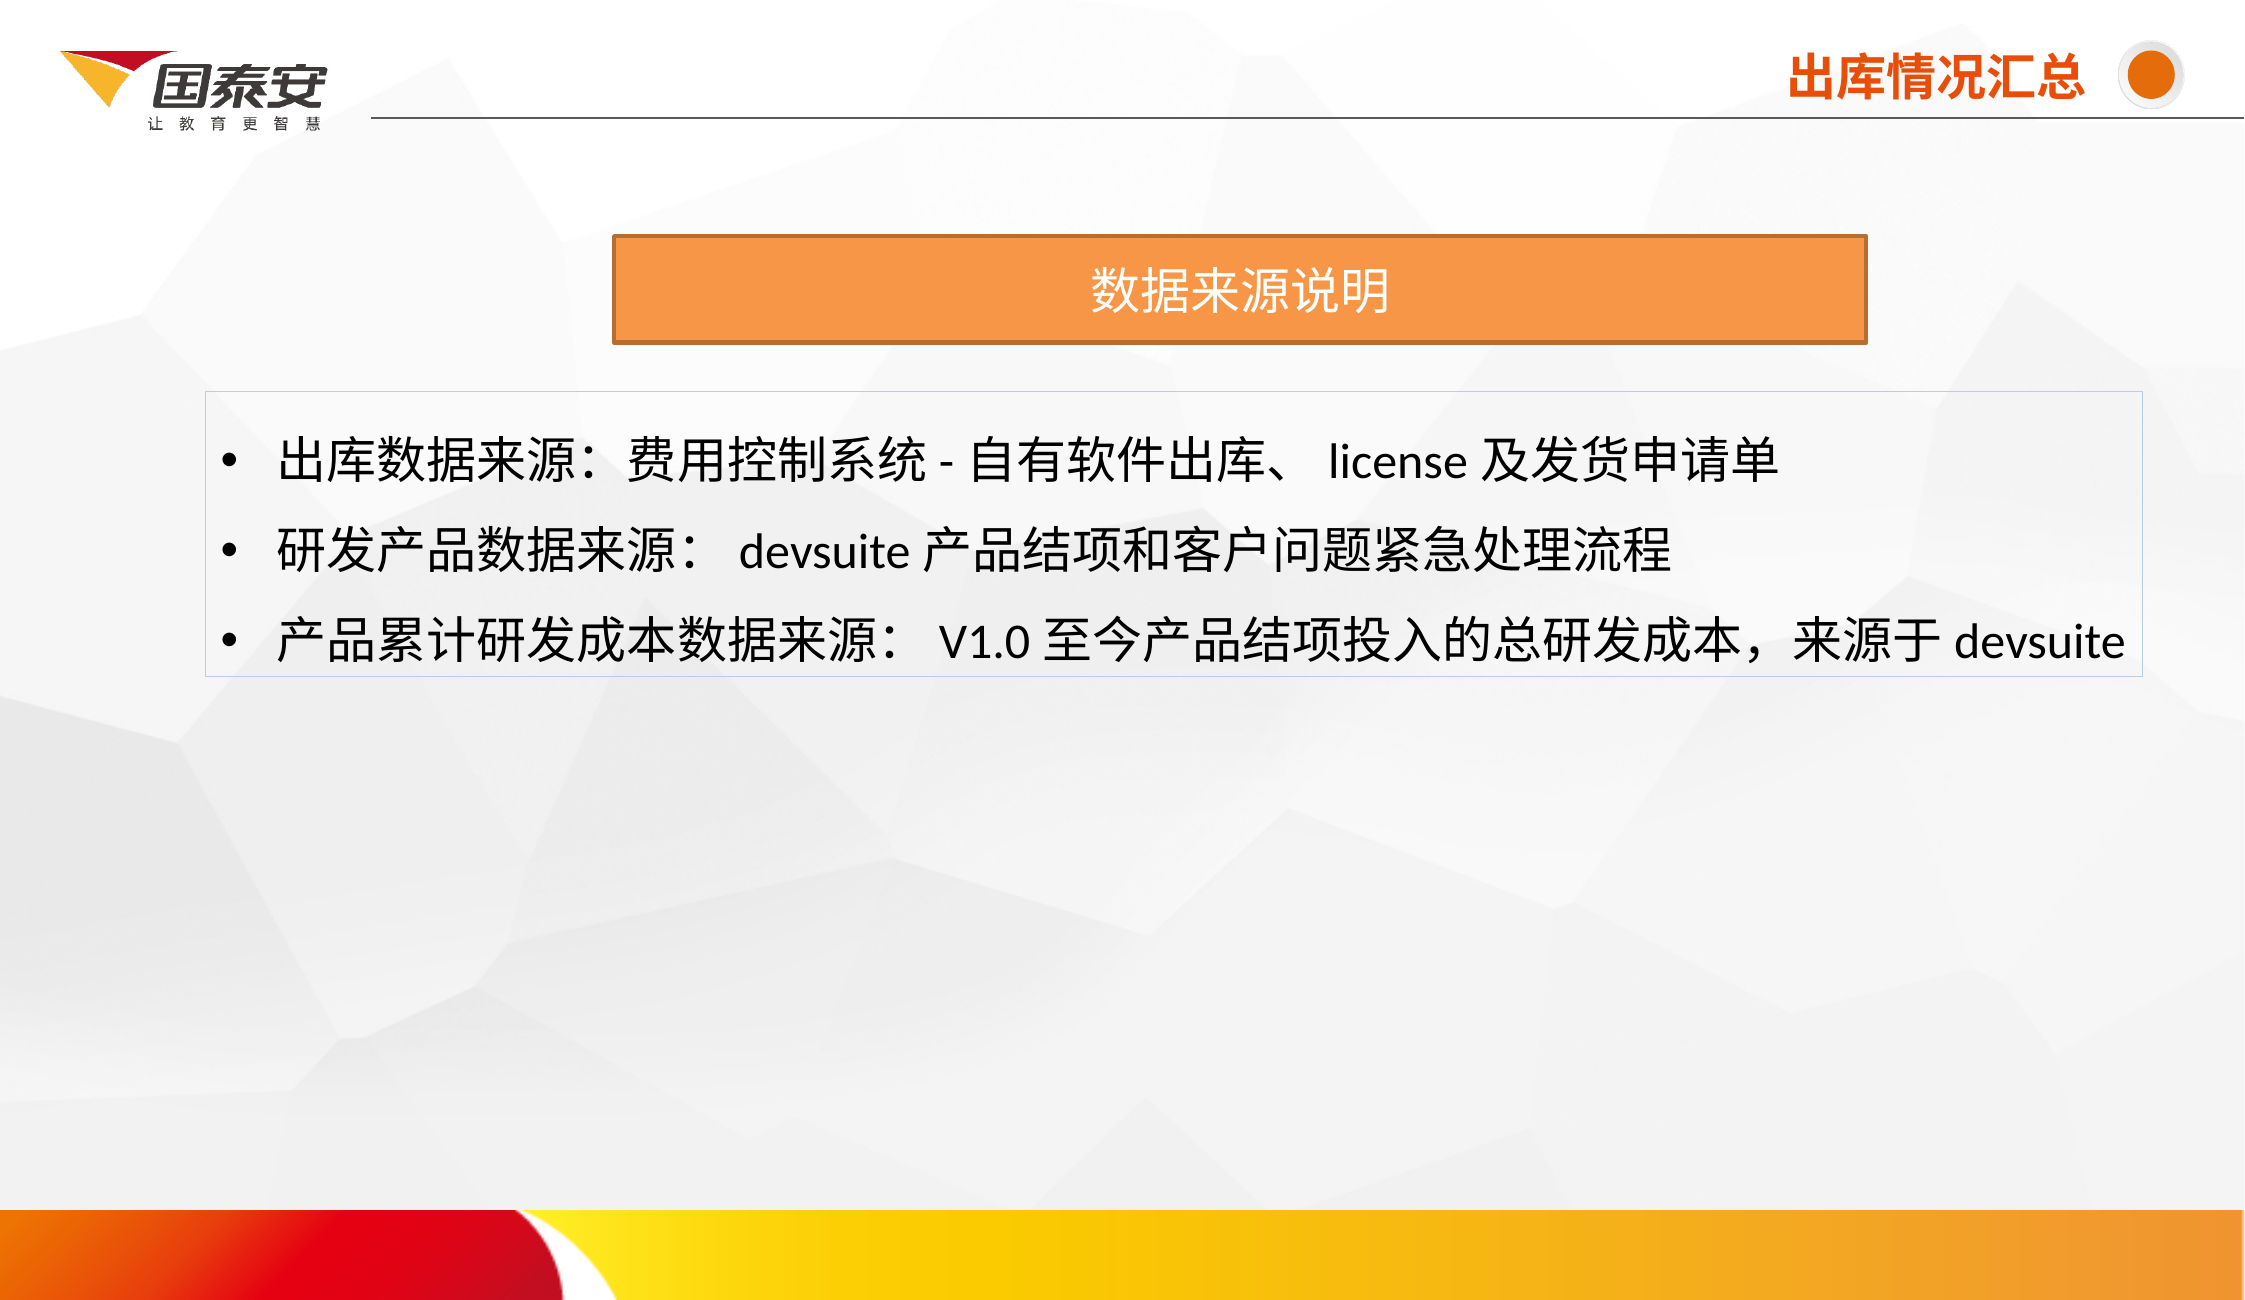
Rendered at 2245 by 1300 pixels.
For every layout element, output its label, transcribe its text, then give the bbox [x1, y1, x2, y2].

list 出库情况汇总 [1240, 37, 2101, 121]
text_box 出库数据来源：费用控制系统-自有软件出库、license及发货申请单 研发产品数据来源：devsuite产品结项和客户问题紧急处理流程 产品累计研发成本数据来源：V1.0至今产品结项投入的总研发成本，来源于devsuite [205, 391, 2143, 677]
text_box 数据来源说明 [612, 234, 1868, 345]
picture [0, 0, 2245, 1300]
